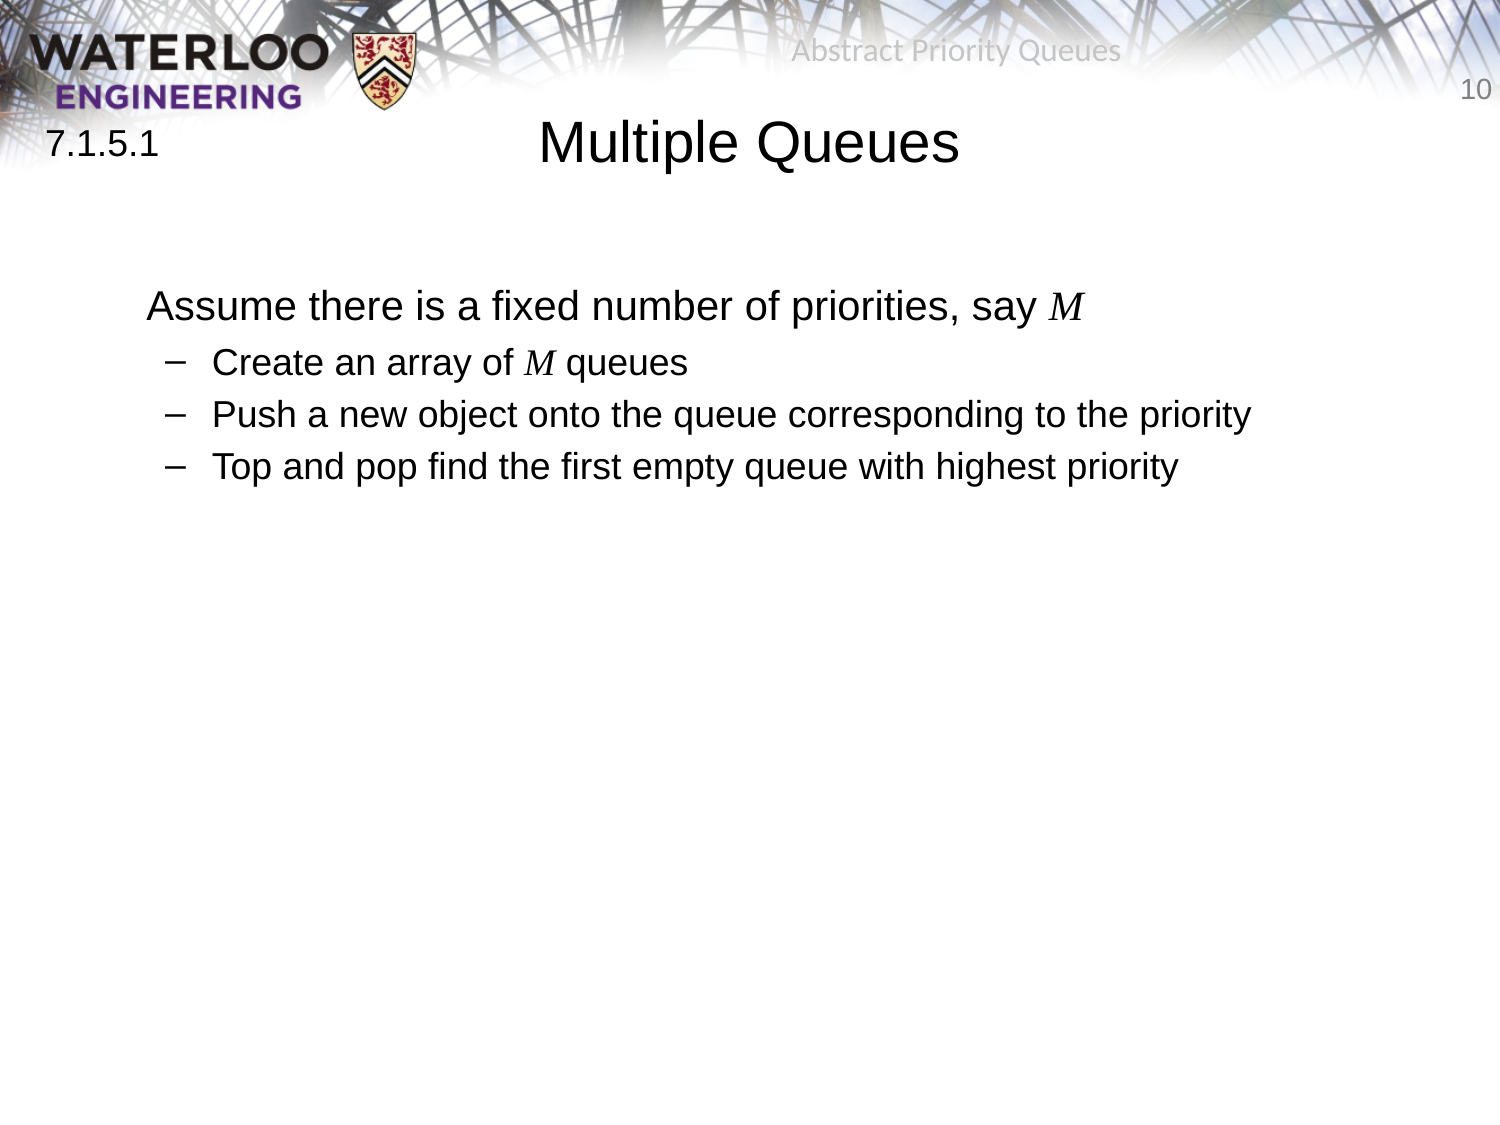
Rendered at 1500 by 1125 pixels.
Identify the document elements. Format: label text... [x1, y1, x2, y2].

picture [0, 0, 1500, 1125]
title Multiple Queues [75, 45, 1425, 233]
list Assume there is a fixed number of priorities, say M Create an array of M queues Push a new object onto the queue corresponding to the priority Top and pop find the first empty queue with highest priority [75, 262, 1425, 1005]
text_box 7.1.5.1 [30, 111, 175, 172]
footer Abstract Priority Queues [478, 18, 1436, 79]
